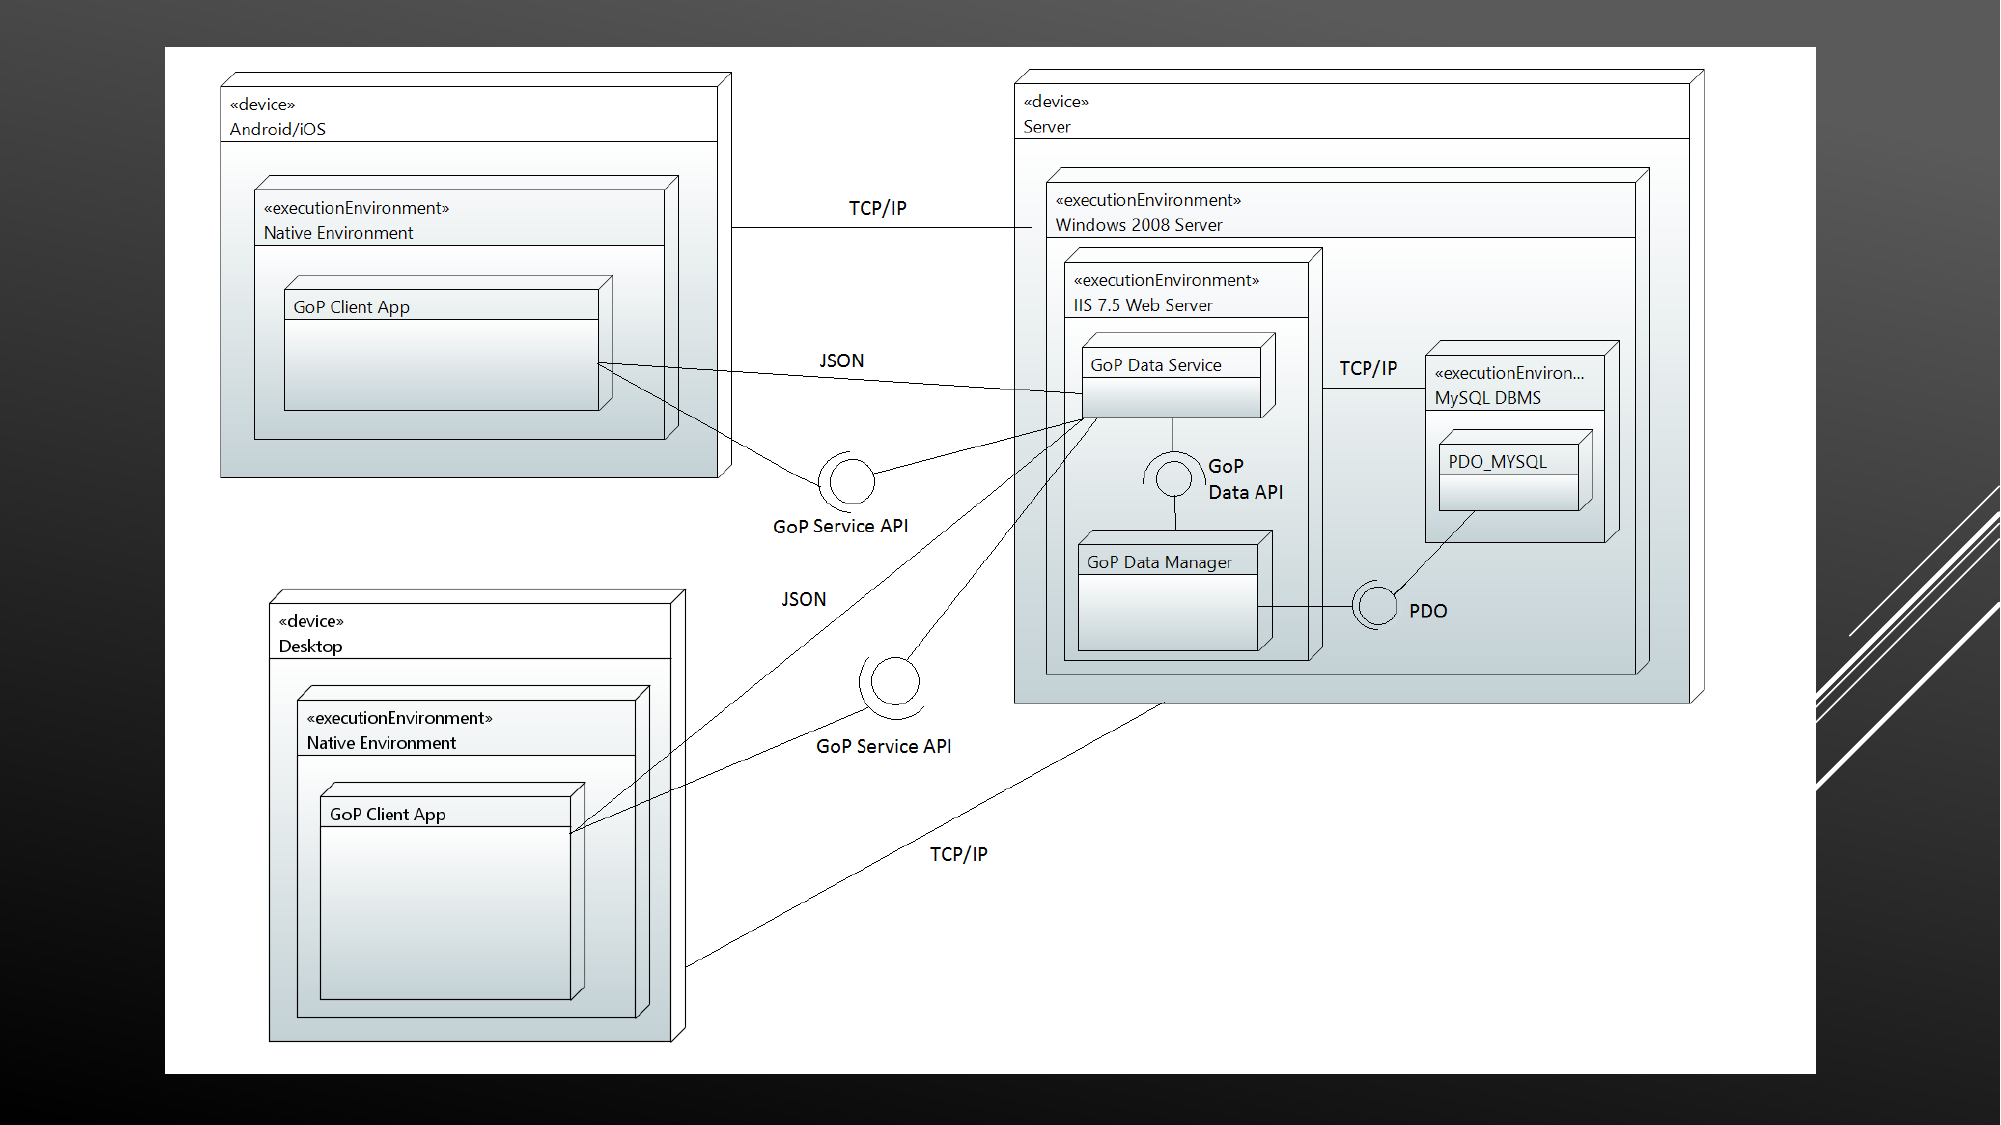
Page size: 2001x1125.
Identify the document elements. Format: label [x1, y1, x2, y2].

picture [165, 47, 1816, 1074]
